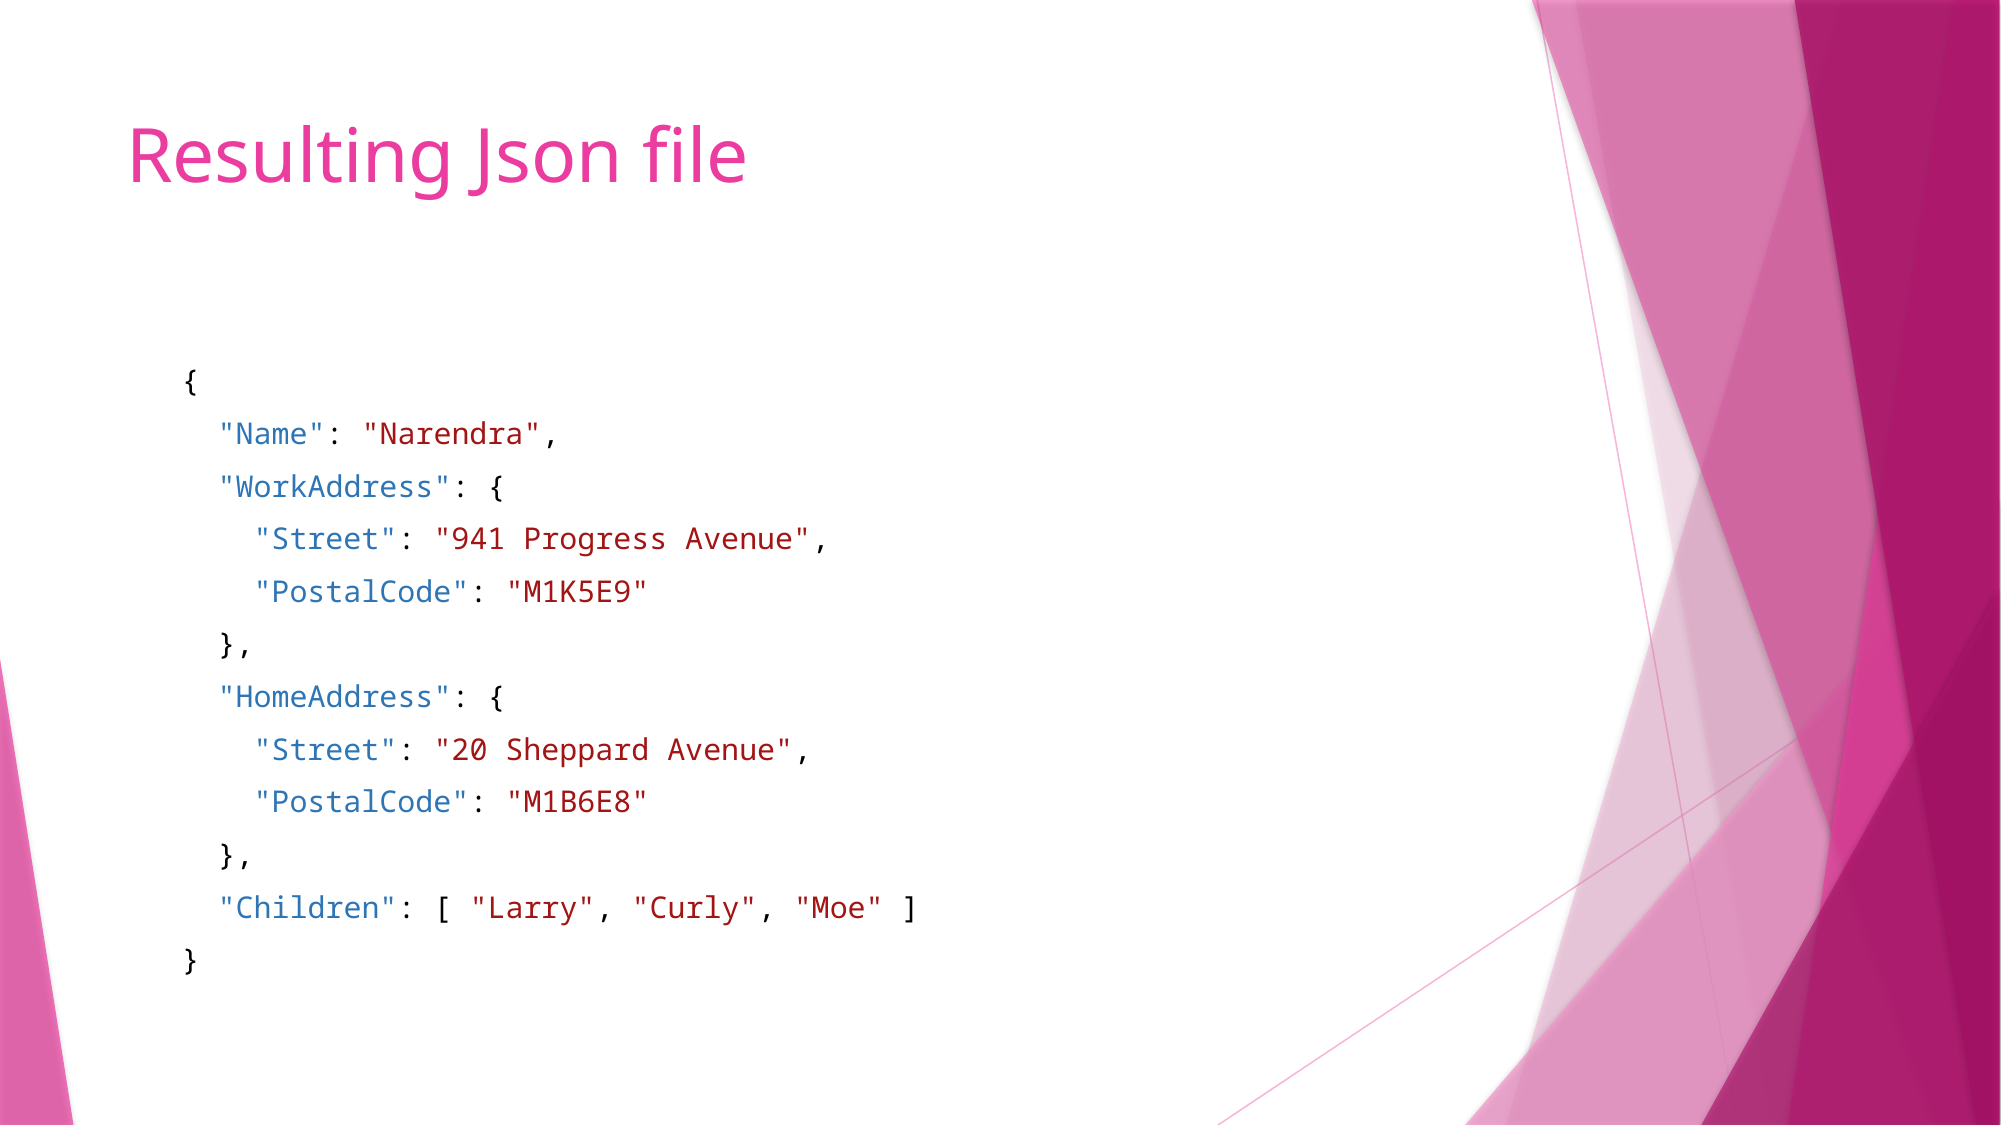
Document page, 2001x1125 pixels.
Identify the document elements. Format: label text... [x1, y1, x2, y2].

title Resulting Json file [111, 99, 1522, 317]
list { "Name": "Narendra", "WorkAddress": { "Street": "941 Progress Avenue", "PostalCode": "M1K5E9" }, "HomeAddress": { "Street": "20 Sheppard Avenue", "PostalCode": "M1B6E8" }, "Children": [ "Larry", "Curly", "Moe" ] } [111, 354, 1522, 992]
